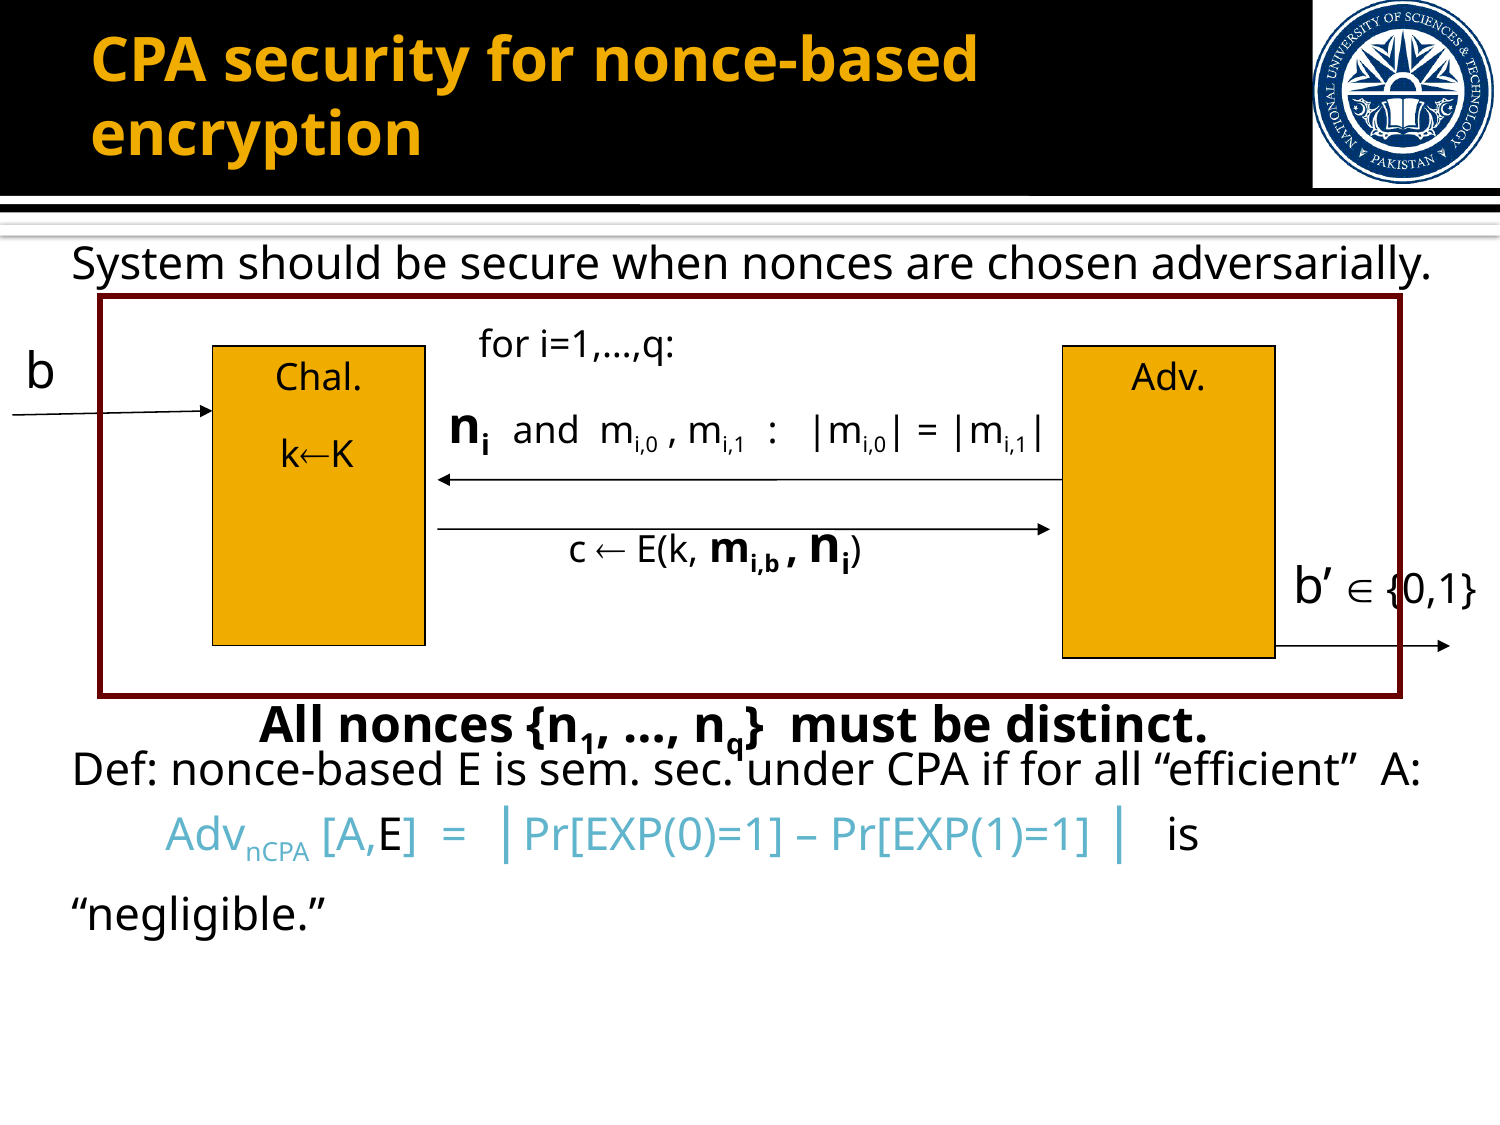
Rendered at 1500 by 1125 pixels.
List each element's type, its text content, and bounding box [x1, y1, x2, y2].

text_box [99, 295, 1400, 696]
text_box for i=1,…,q: [463, 312, 710, 373]
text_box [437, 385, 1063, 581]
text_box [1274, 545, 1483, 646]
text_box All nonces {n1, …, nq} must be distinct. [244, 684, 1224, 768]
list System should be secure when nonces are chosen adversarially. Def: nonce-based E is sem. sec. under CPA if for all “efficient” A: AdvnCPA [A,E] = |Pr[EXP(0)=1] – Pr[EXP(1)=1] | is “negligible.” [62, 414, 1463, 1063]
list System should be secure when nonces are chosen adversarially. Def: nonce-based E is sem. sec. under CPA if for all “efficient” A: AdvnCPA [A,E] = |Pr[EXP(0)=1] – Pr[EXP(1)=1] | is “negligible.” [62, 224, 1463, 544]
picture [1312, 0, 1500, 188]
title CPA security for nonce-based encryption [75, 12, 1313, 175]
text_box b [11, 330, 72, 406]
